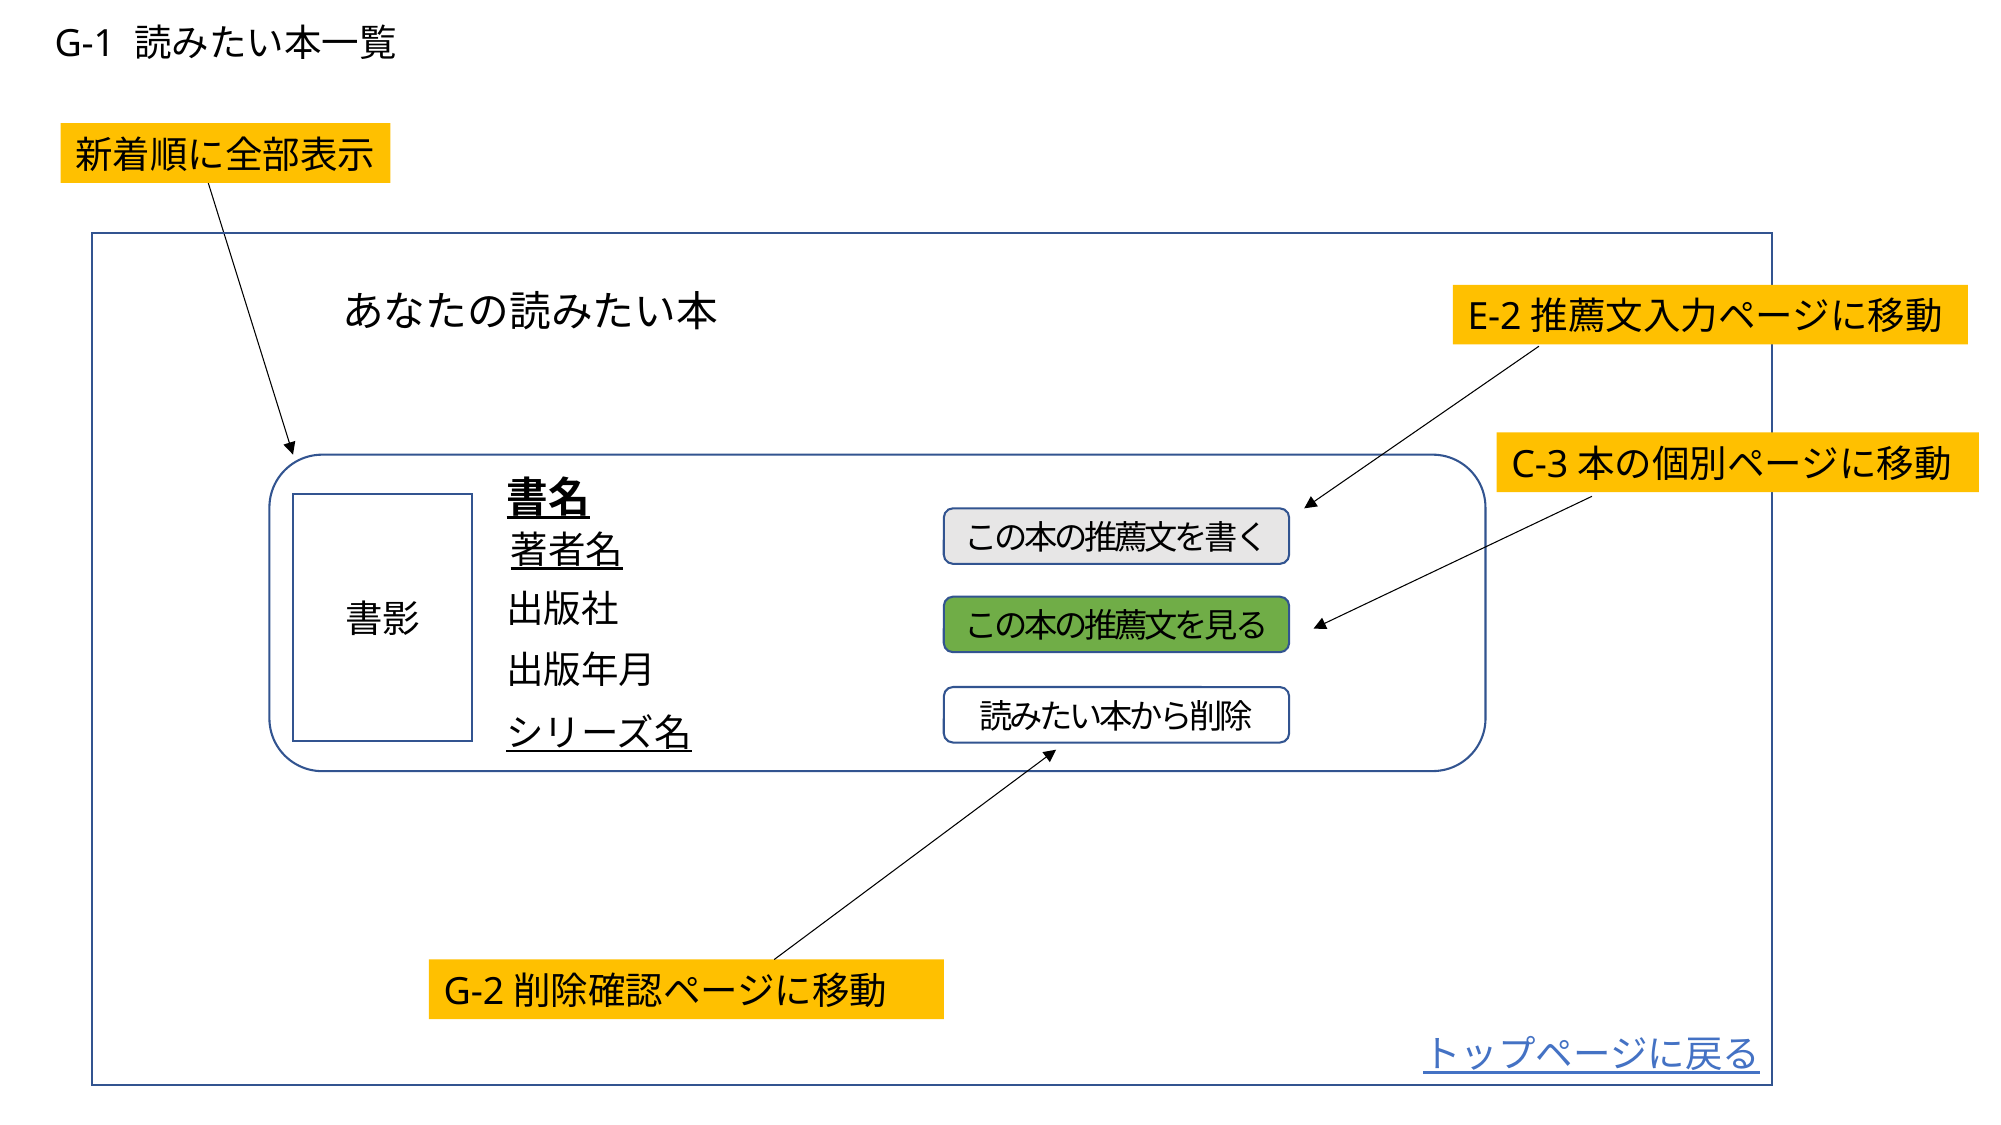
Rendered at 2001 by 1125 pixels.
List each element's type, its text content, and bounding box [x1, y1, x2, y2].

text_box G-2削除確認ページに移動 [428, 959, 944, 1020]
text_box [774, 749, 1057, 960]
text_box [208, 183, 294, 455]
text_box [1304, 346, 1539, 509]
text_box G-1 読みたい本一覧 [39, 11, 412, 72]
text_box E-2推薦文入力ページに移動 [1452, 284, 1968, 345]
text_box トップページに戻る [1408, 1023, 1776, 1083]
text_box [1313, 496, 1592, 629]
text_box [91, 232, 1773, 1086]
text_box C-3本の個別ページに移動 [1539, 432, 1979, 493]
text_box 新着順に全部表示 [60, 123, 391, 183]
